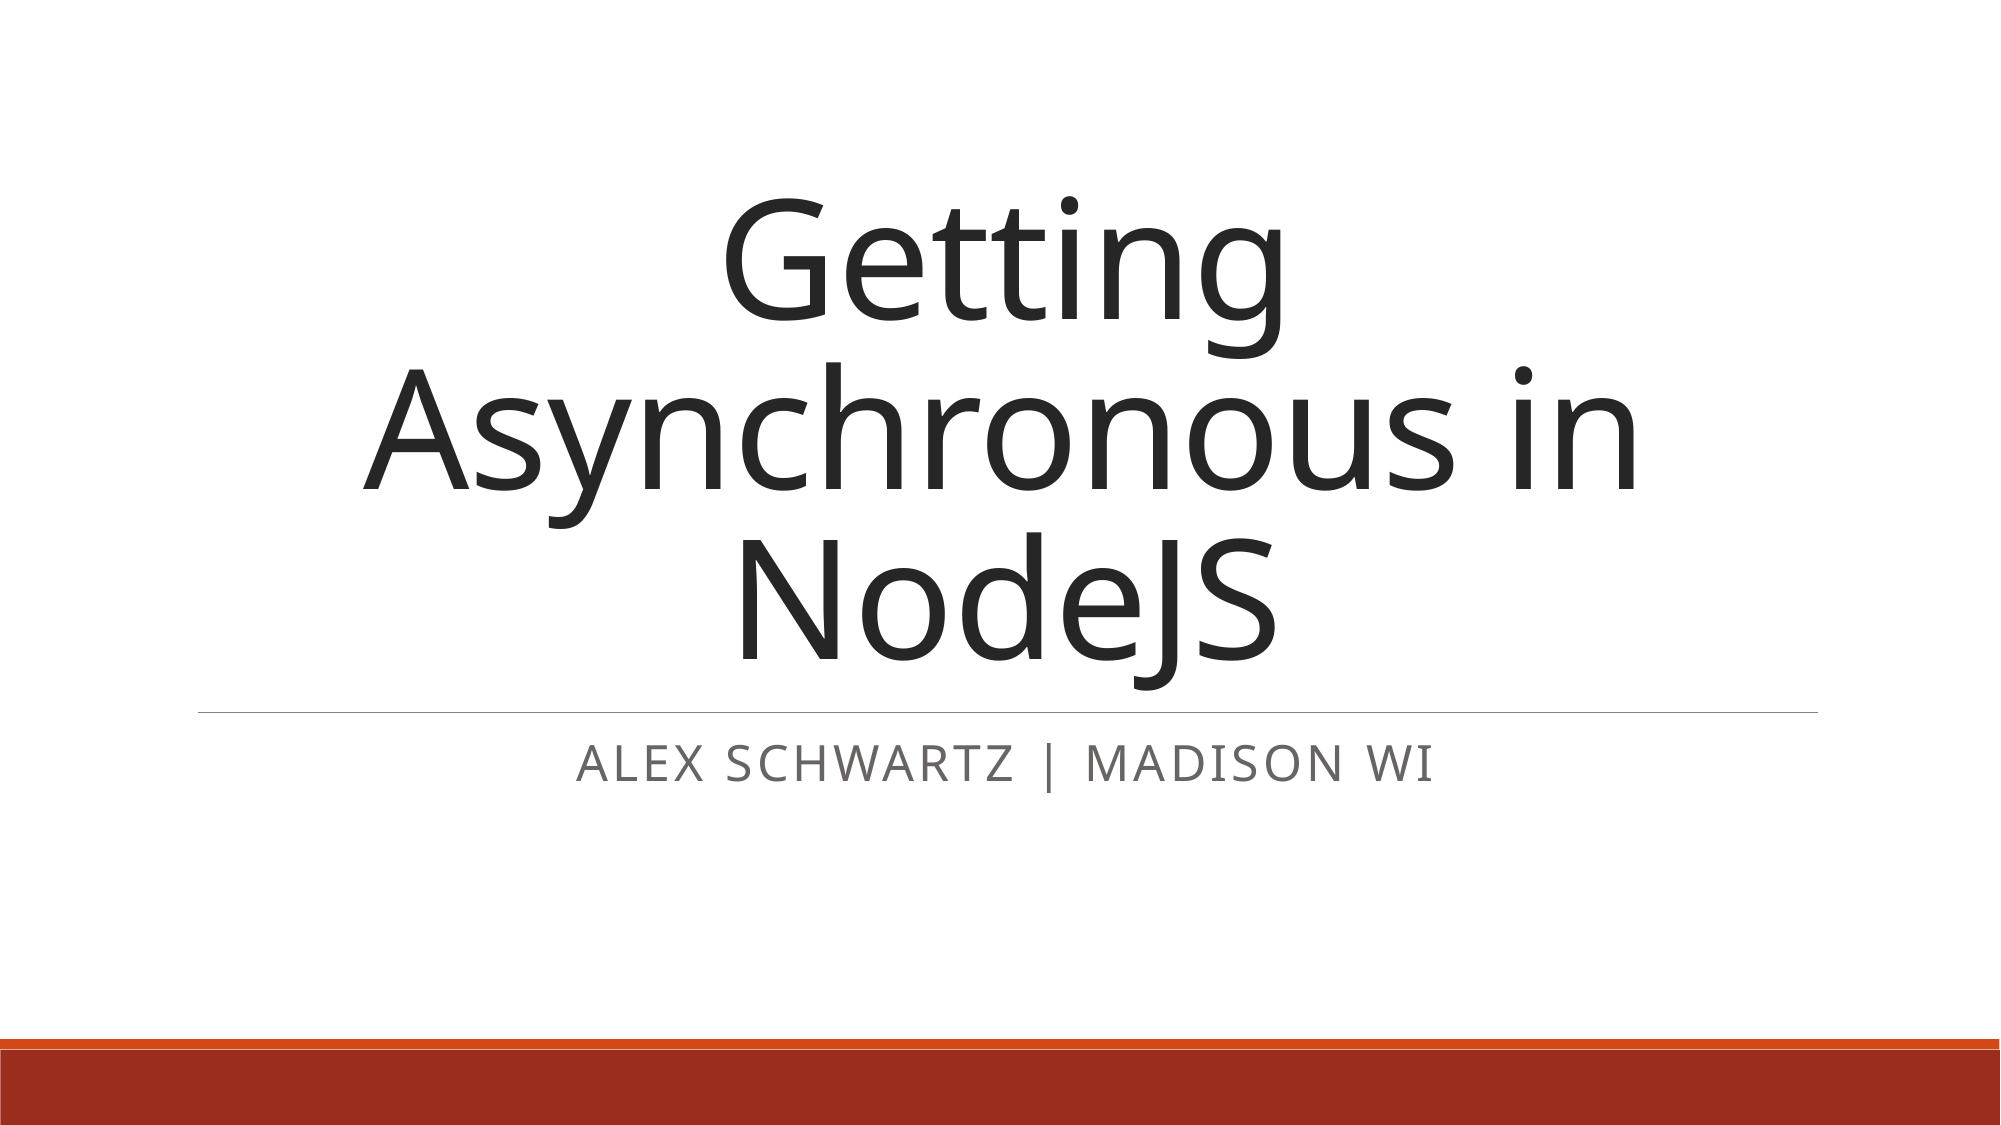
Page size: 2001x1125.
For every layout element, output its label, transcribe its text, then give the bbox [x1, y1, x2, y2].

subtitle Alex Schwartz | Madison WI [180, 730, 1831, 919]
title Getting Asynchronous in NodeJS [180, 115, 1831, 701]
